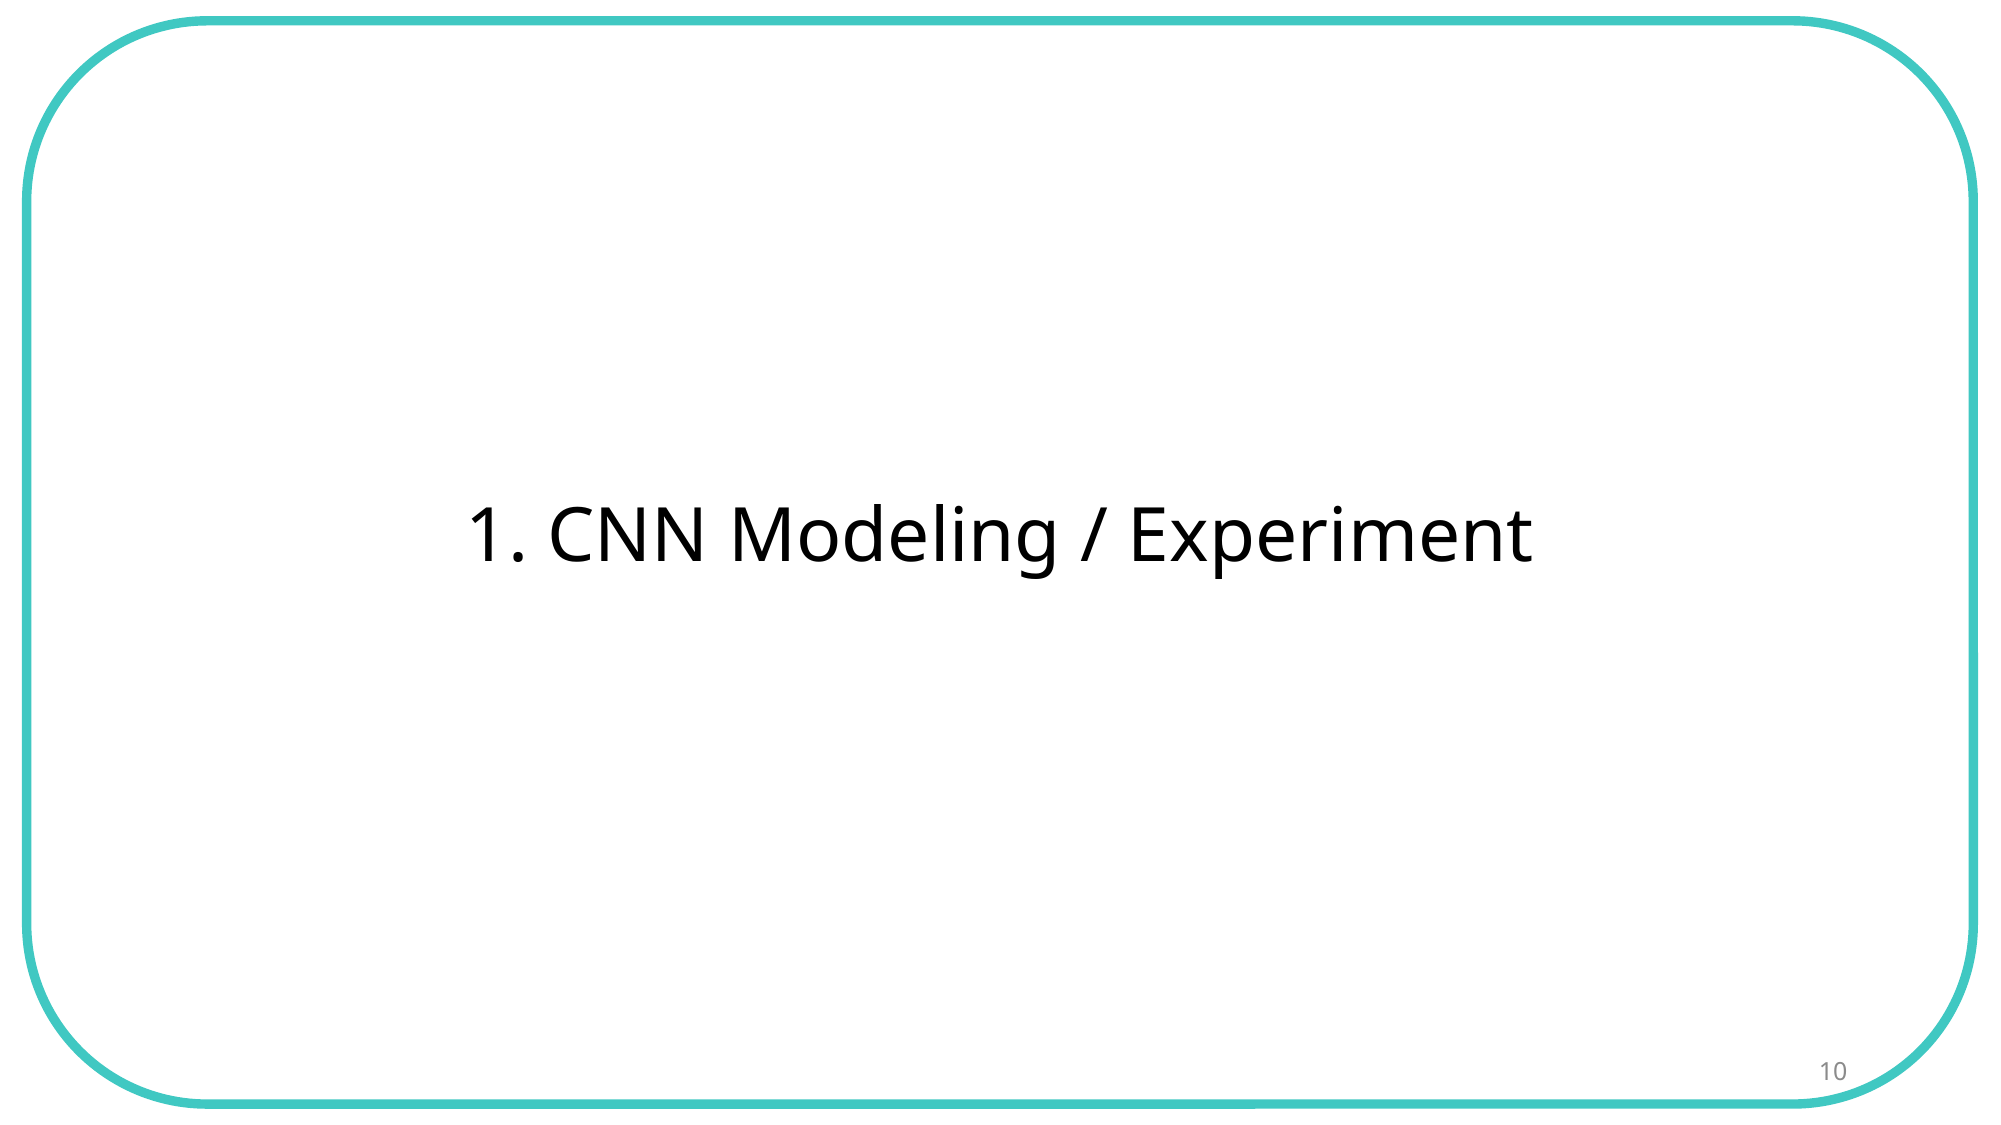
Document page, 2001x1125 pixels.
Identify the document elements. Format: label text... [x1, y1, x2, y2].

slide_number 10 [1412, 1042, 1863, 1103]
text_box 1. CNN Modeling / Experiment [164, 478, 1836, 584]
text_box [25, 19, 1975, 1106]
